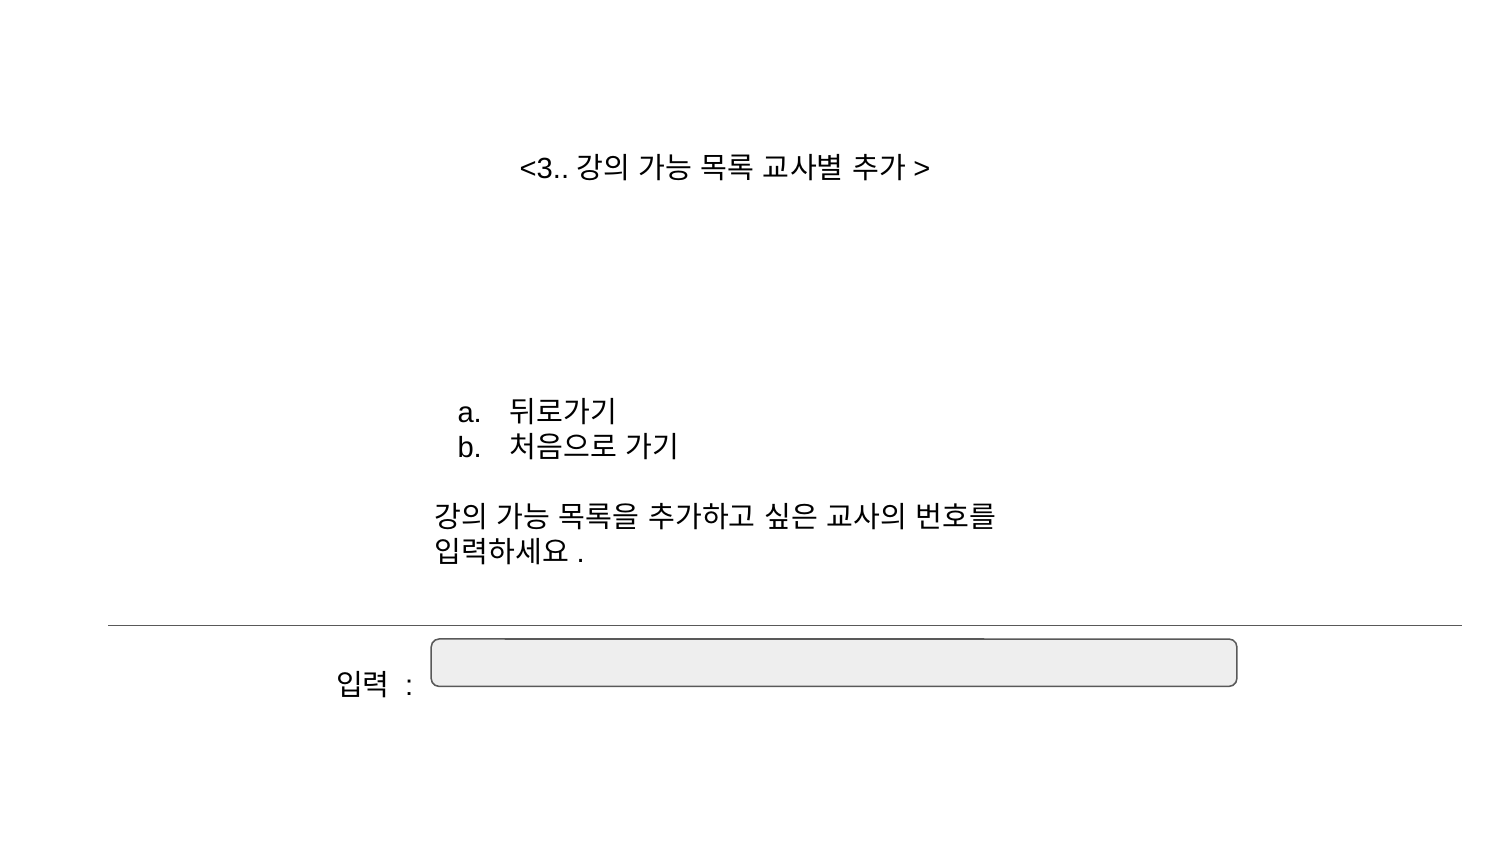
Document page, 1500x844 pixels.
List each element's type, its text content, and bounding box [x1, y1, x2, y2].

text_box 입력 : [321, 634, 1382, 699]
text_box [431, 638, 1237, 687]
text_box <3..강의 가능 목록 교사별 추가> 뒤로가기 처음으로 가기 강의 가능 목록을 추가하고 싶은 교사의 번호를 입력하세요. [419, 134, 1031, 250]
